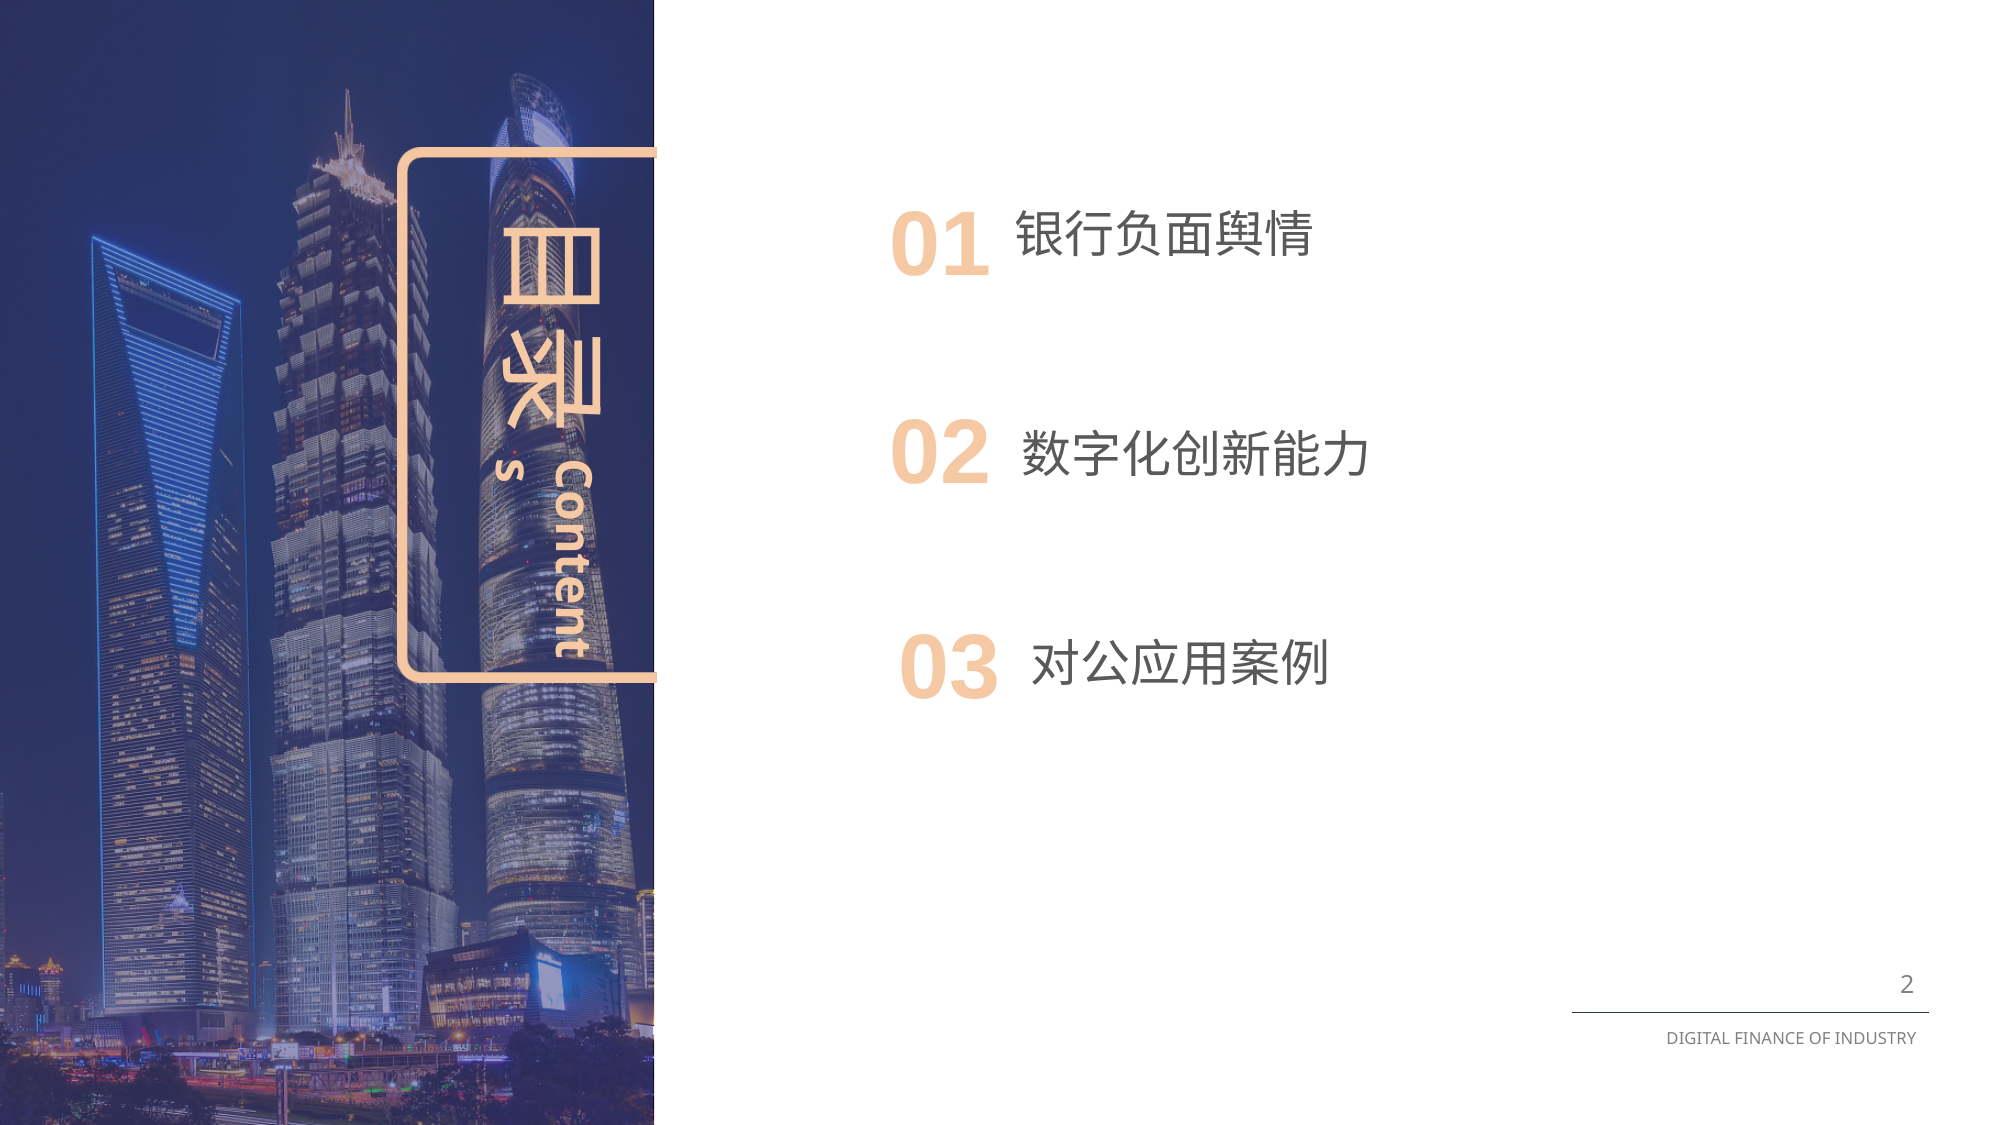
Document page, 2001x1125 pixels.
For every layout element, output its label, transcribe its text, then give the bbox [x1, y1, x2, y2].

picture [0, 0, 657, 1125]
text_box 数字化创新能力 [1007, 415, 1920, 490]
slide_number 2 [1842, 959, 1930, 1012]
text_box 01 [874, 176, 1007, 302]
text_box 02 [874, 384, 1007, 510]
text_box 银行负面舆情 [999, 195, 1817, 421]
text_box 03 [883, 600, 1016, 725]
text_box 对公应用案例 [1016, 624, 1929, 700]
